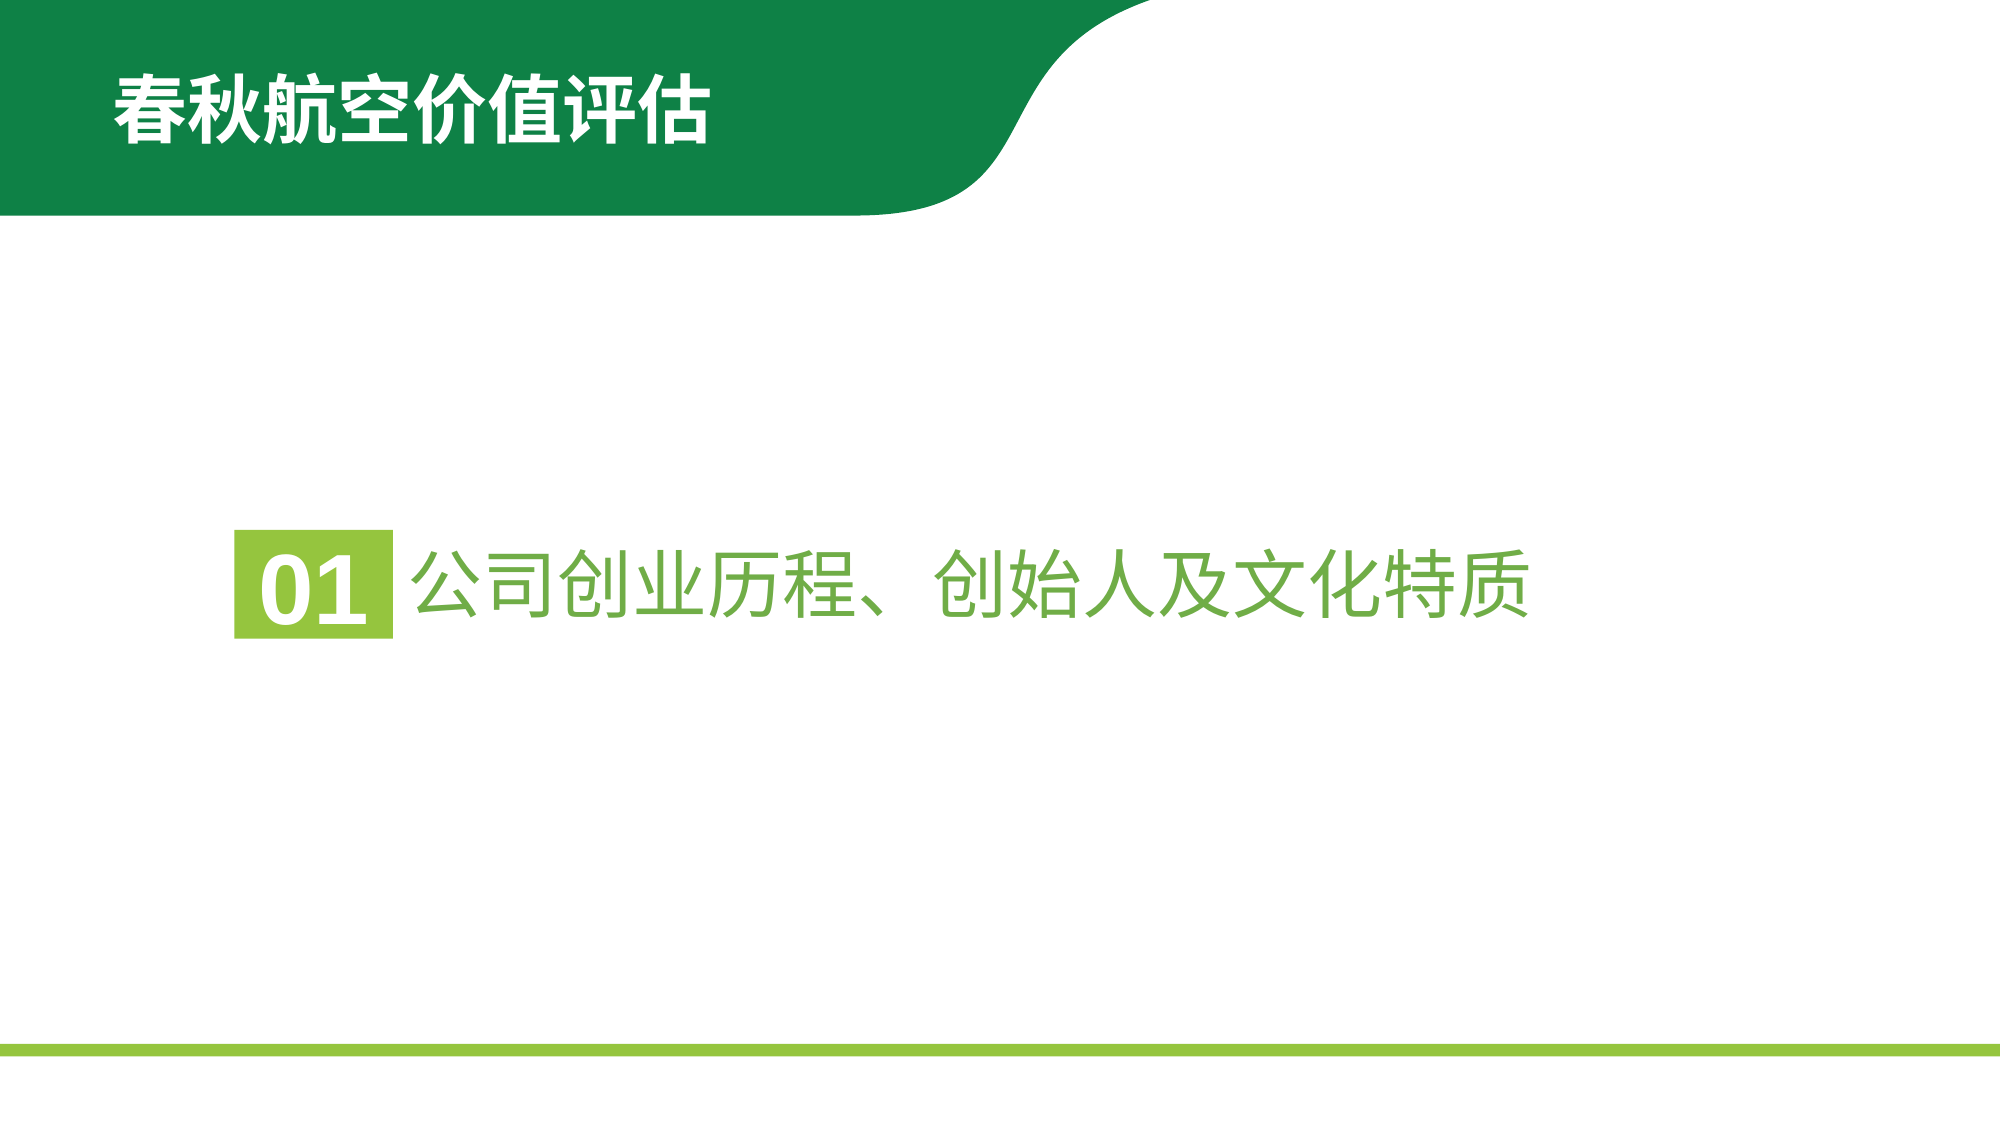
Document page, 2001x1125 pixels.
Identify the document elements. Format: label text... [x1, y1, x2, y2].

text_box 春秋航空价值评估 [97, 54, 728, 160]
text_box 01 [233, 529, 394, 640]
text_box 公司创业历程、创始人及文化特质 [394, 529, 1548, 635]
text_box [0, 1043, 2000, 1057]
text_box [0, 0, 1151, 217]
